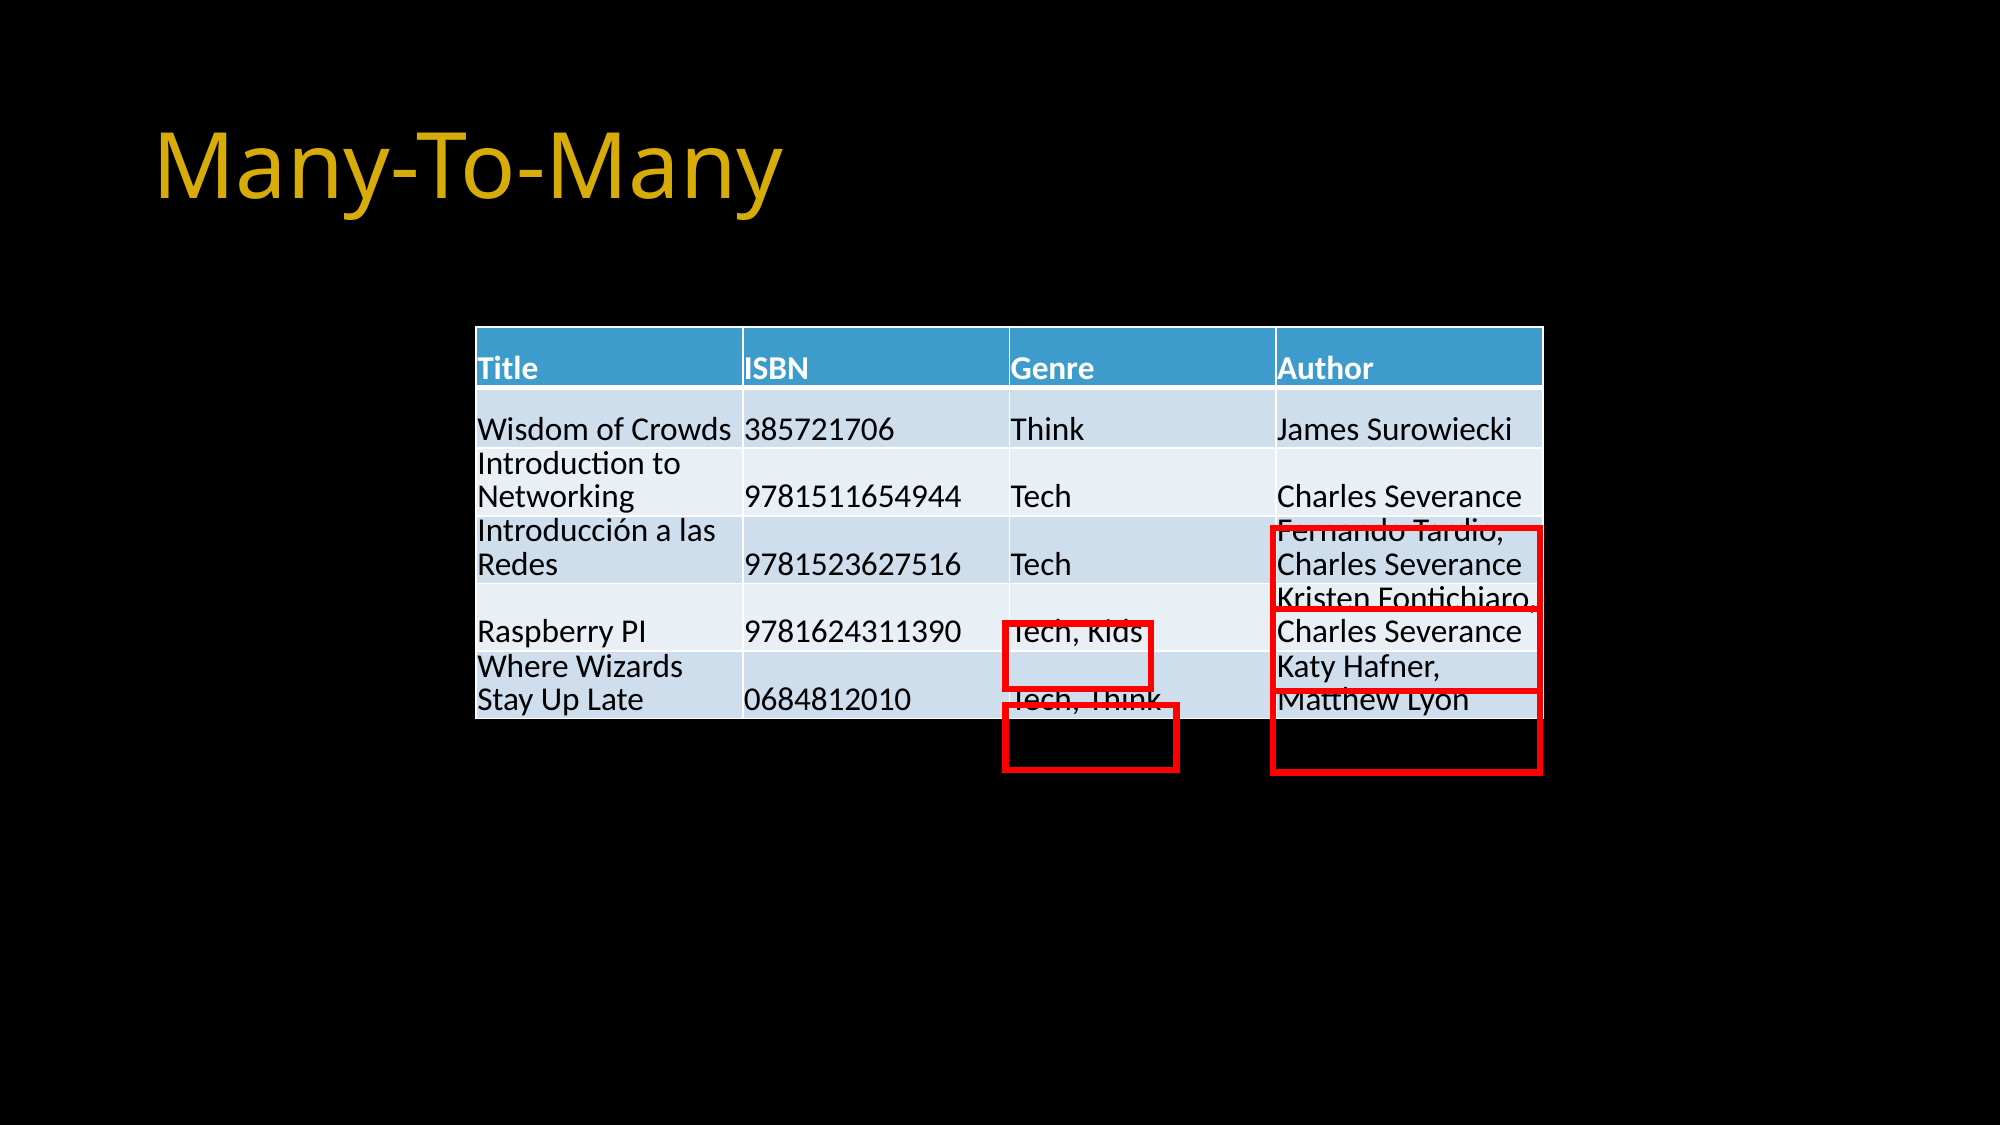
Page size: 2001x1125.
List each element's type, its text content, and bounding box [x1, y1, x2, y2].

table_cell Think [1010, 390, 1275, 447]
table_cell 0684812010 [744, 652, 1009, 718]
table_cell Wisdom of Crowds [477, 390, 742, 447]
text_box [1272, 610, 1541, 690]
table_cell Fernando Tardio, Charles Severance [1277, 517, 1542, 583]
text_box [1004, 622, 1152, 690]
text_box [1272, 527, 1541, 610]
text_box [1272, 690, 1541, 773]
table_header Genre [1010, 328, 1275, 385]
table_header Title [477, 328, 742, 385]
table_cell Where Wizards Stay Up Late [477, 652, 742, 718]
table_cell James Surowiecki [1277, 390, 1542, 447]
table_cell Charles Severance [1277, 449, 1542, 515]
table_cell Introduction to Networking [477, 449, 742, 515]
table_header ISBN [744, 328, 1009, 385]
table_cell Introducción a las Redes [477, 517, 742, 583]
table_cell 9781511654944 [744, 449, 1009, 515]
table_header Author [1277, 328, 1542, 385]
text_box [1004, 704, 1178, 771]
table_cell Raspberry PI [477, 584, 742, 650]
table_cell 9781523627516 [744, 517, 1009, 583]
table_cell Tech [1010, 517, 1275, 583]
table_cell Tech, Kids [1010, 584, 1272, 650]
table_cell Tech, Think [1010, 652, 1272, 718]
table_cell 385721706 [744, 390, 1009, 447]
table_cell 9781624311390 [744, 584, 1009, 650]
title Many-To-Many [137, 59, 1863, 278]
table_cell Tech [1010, 449, 1275, 515]
